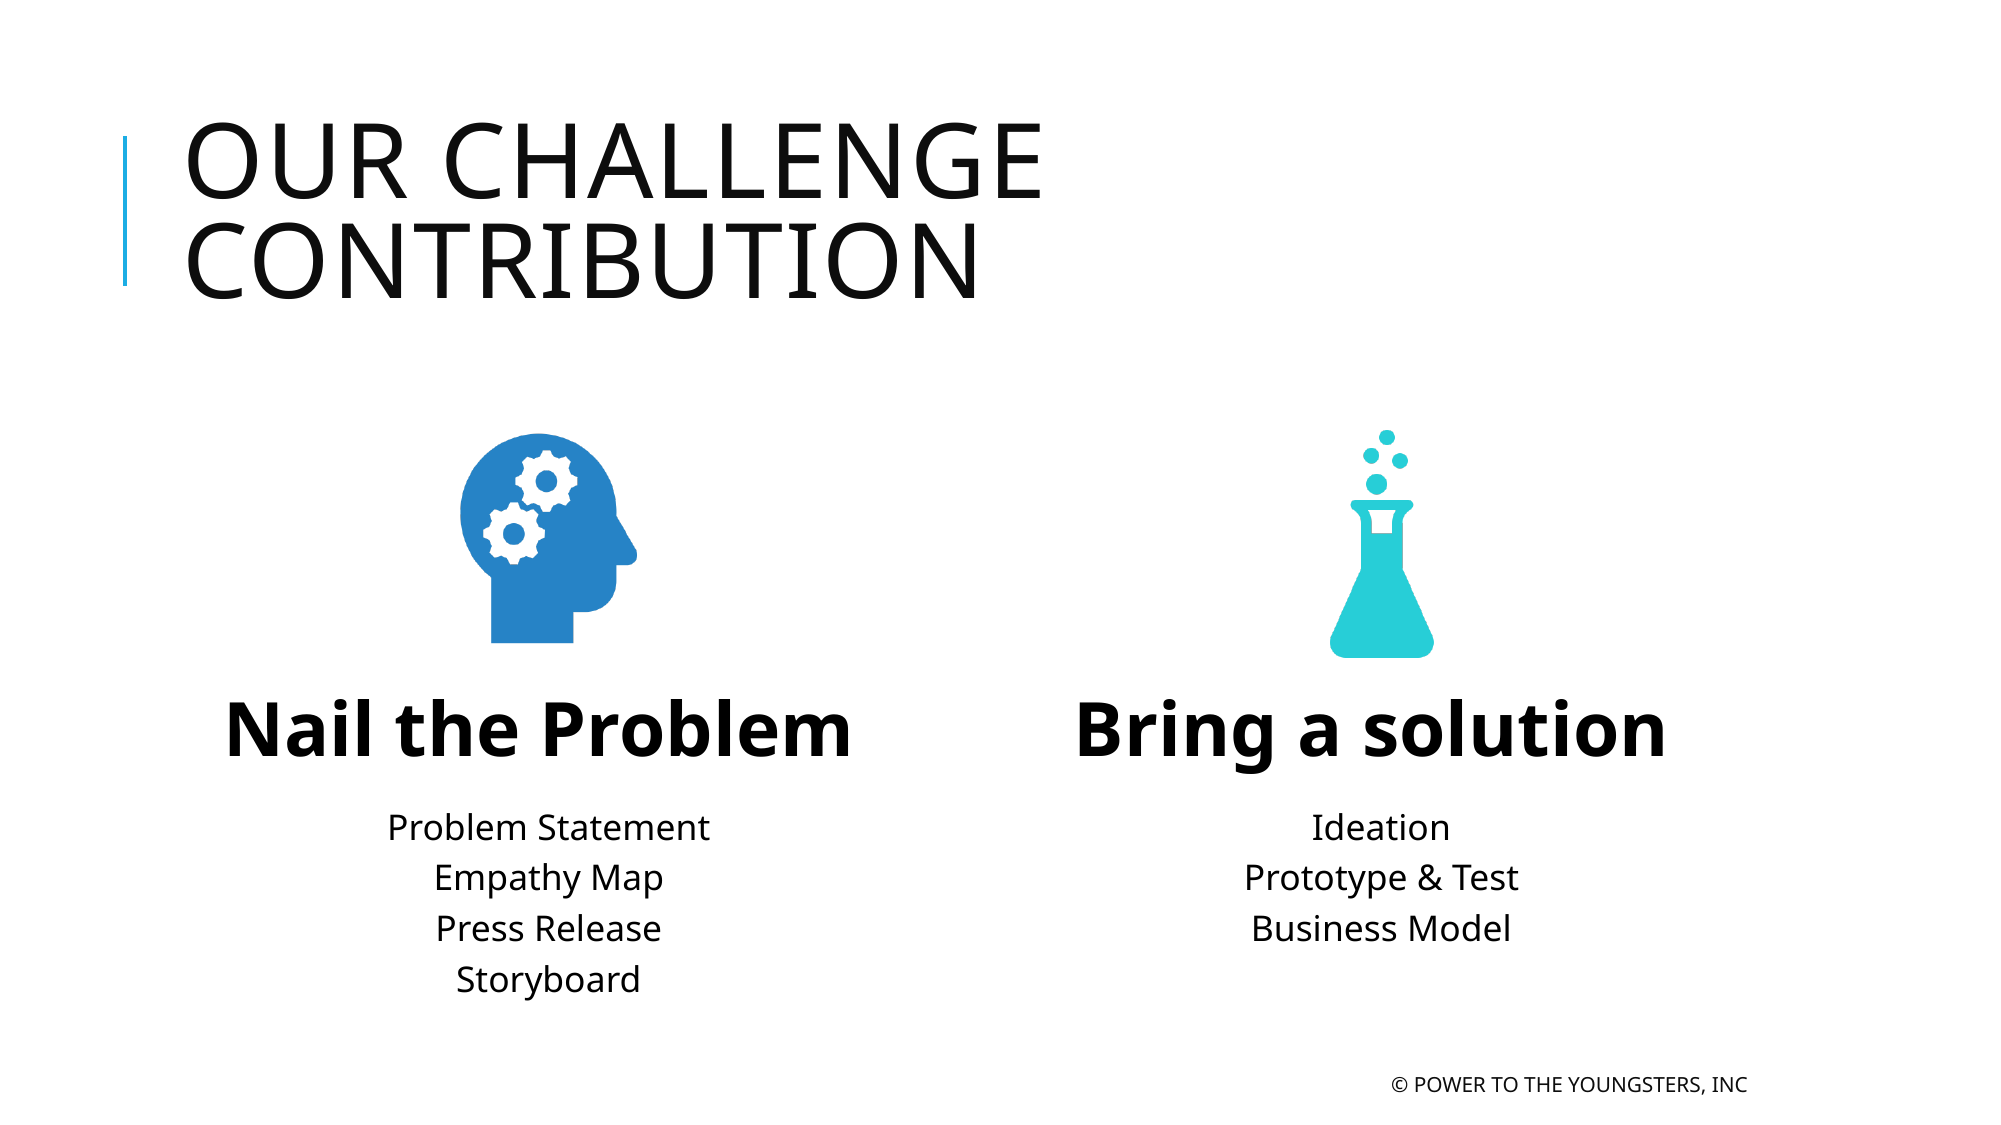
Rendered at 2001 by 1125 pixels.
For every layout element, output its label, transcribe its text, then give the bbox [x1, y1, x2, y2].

footer © Power to the Youngsters, Inc [794, 1061, 1763, 1107]
title Our Challenge Contribution [168, 96, 1763, 342]
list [167, 374, 1763, 1036]
